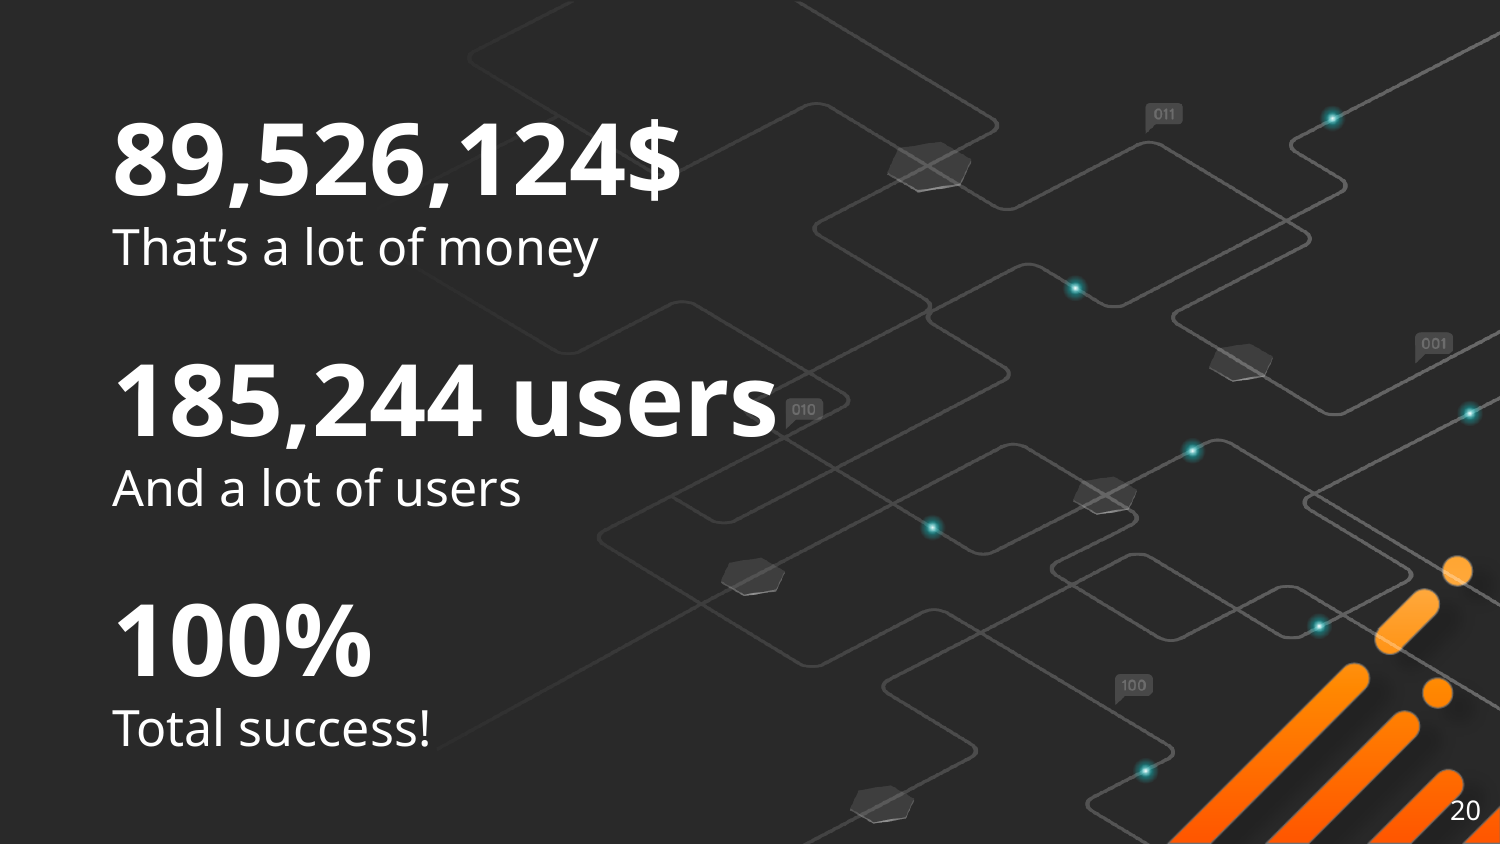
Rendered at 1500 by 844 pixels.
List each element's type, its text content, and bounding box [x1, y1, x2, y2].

slide_number 20 [1391, 779, 1482, 844]
picture [0, 0, 1500, 844]
title 185,244 users [112, 309, 1388, 447]
title 100% [112, 550, 1388, 687]
subtitle That’s a lot of money [112, 206, 1388, 283]
subtitle Total success! [112, 687, 1388, 764]
subtitle And a lot of users [112, 447, 1388, 524]
title 89,526,124$ [112, 68, 1388, 206]
